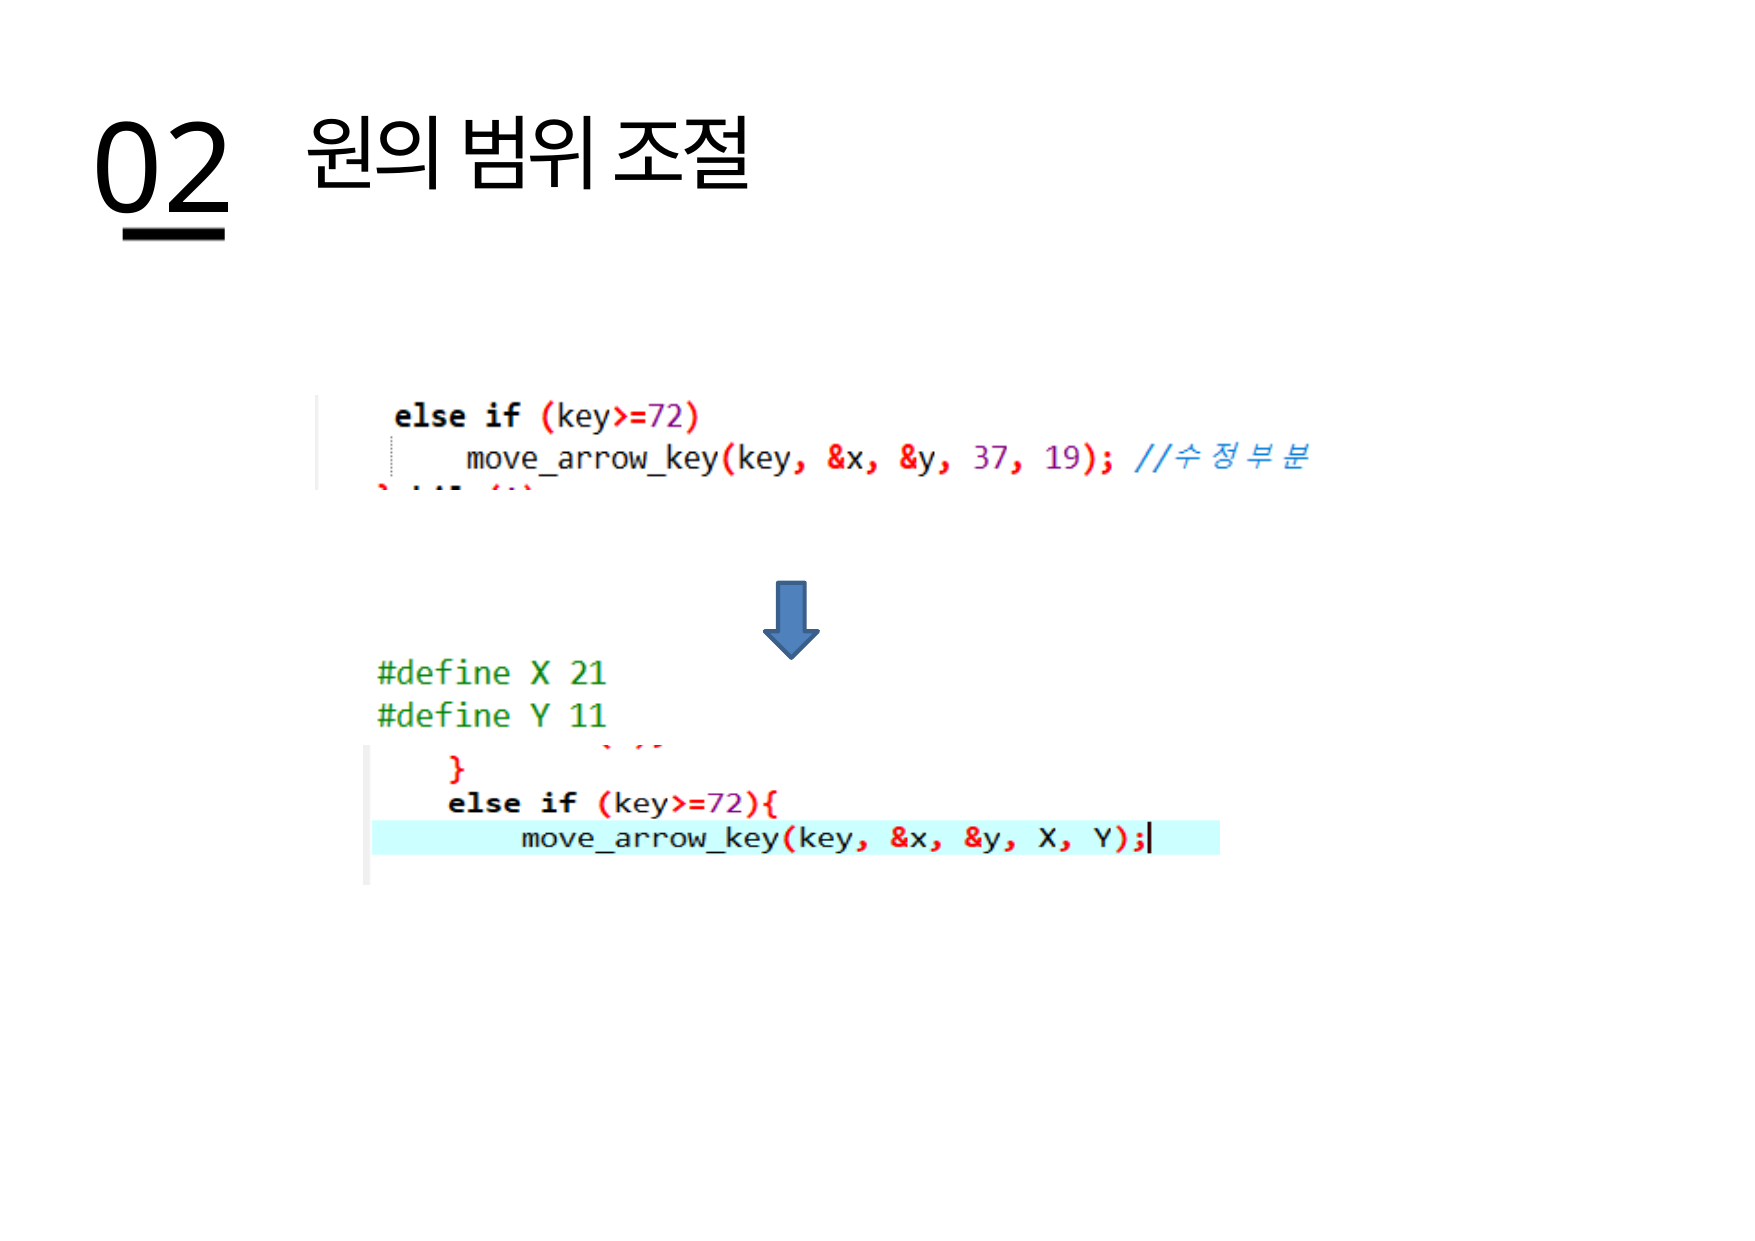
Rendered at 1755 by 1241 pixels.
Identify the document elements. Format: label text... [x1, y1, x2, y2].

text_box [121, 210, 225, 258]
picture [363, 745, 1220, 885]
text_box 02 [0, 79, 250, 245]
picture [377, 640, 634, 737]
text_box 원의 범위 조절 [289, 95, 1061, 208]
text_box [762, 580, 820, 660]
picture [315, 394, 1363, 491]
